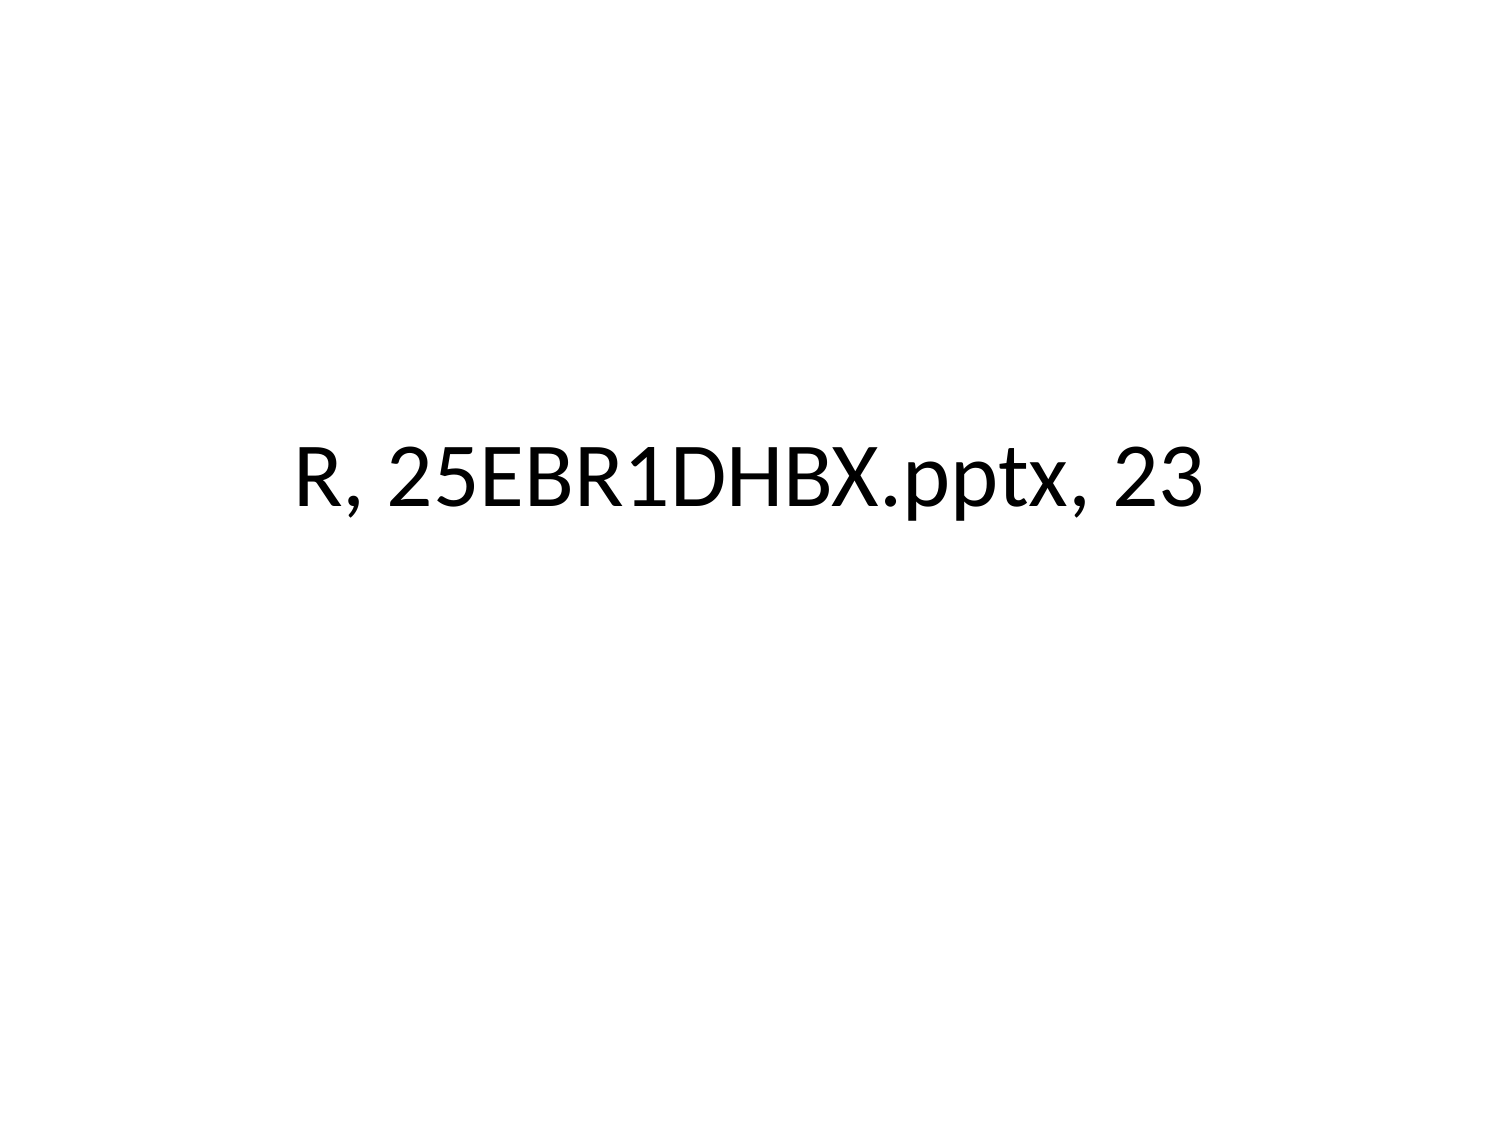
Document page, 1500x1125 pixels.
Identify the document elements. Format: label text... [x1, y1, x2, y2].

title R, 25EBR1DHBX.pptx, 23 [112, 349, 1388, 591]
